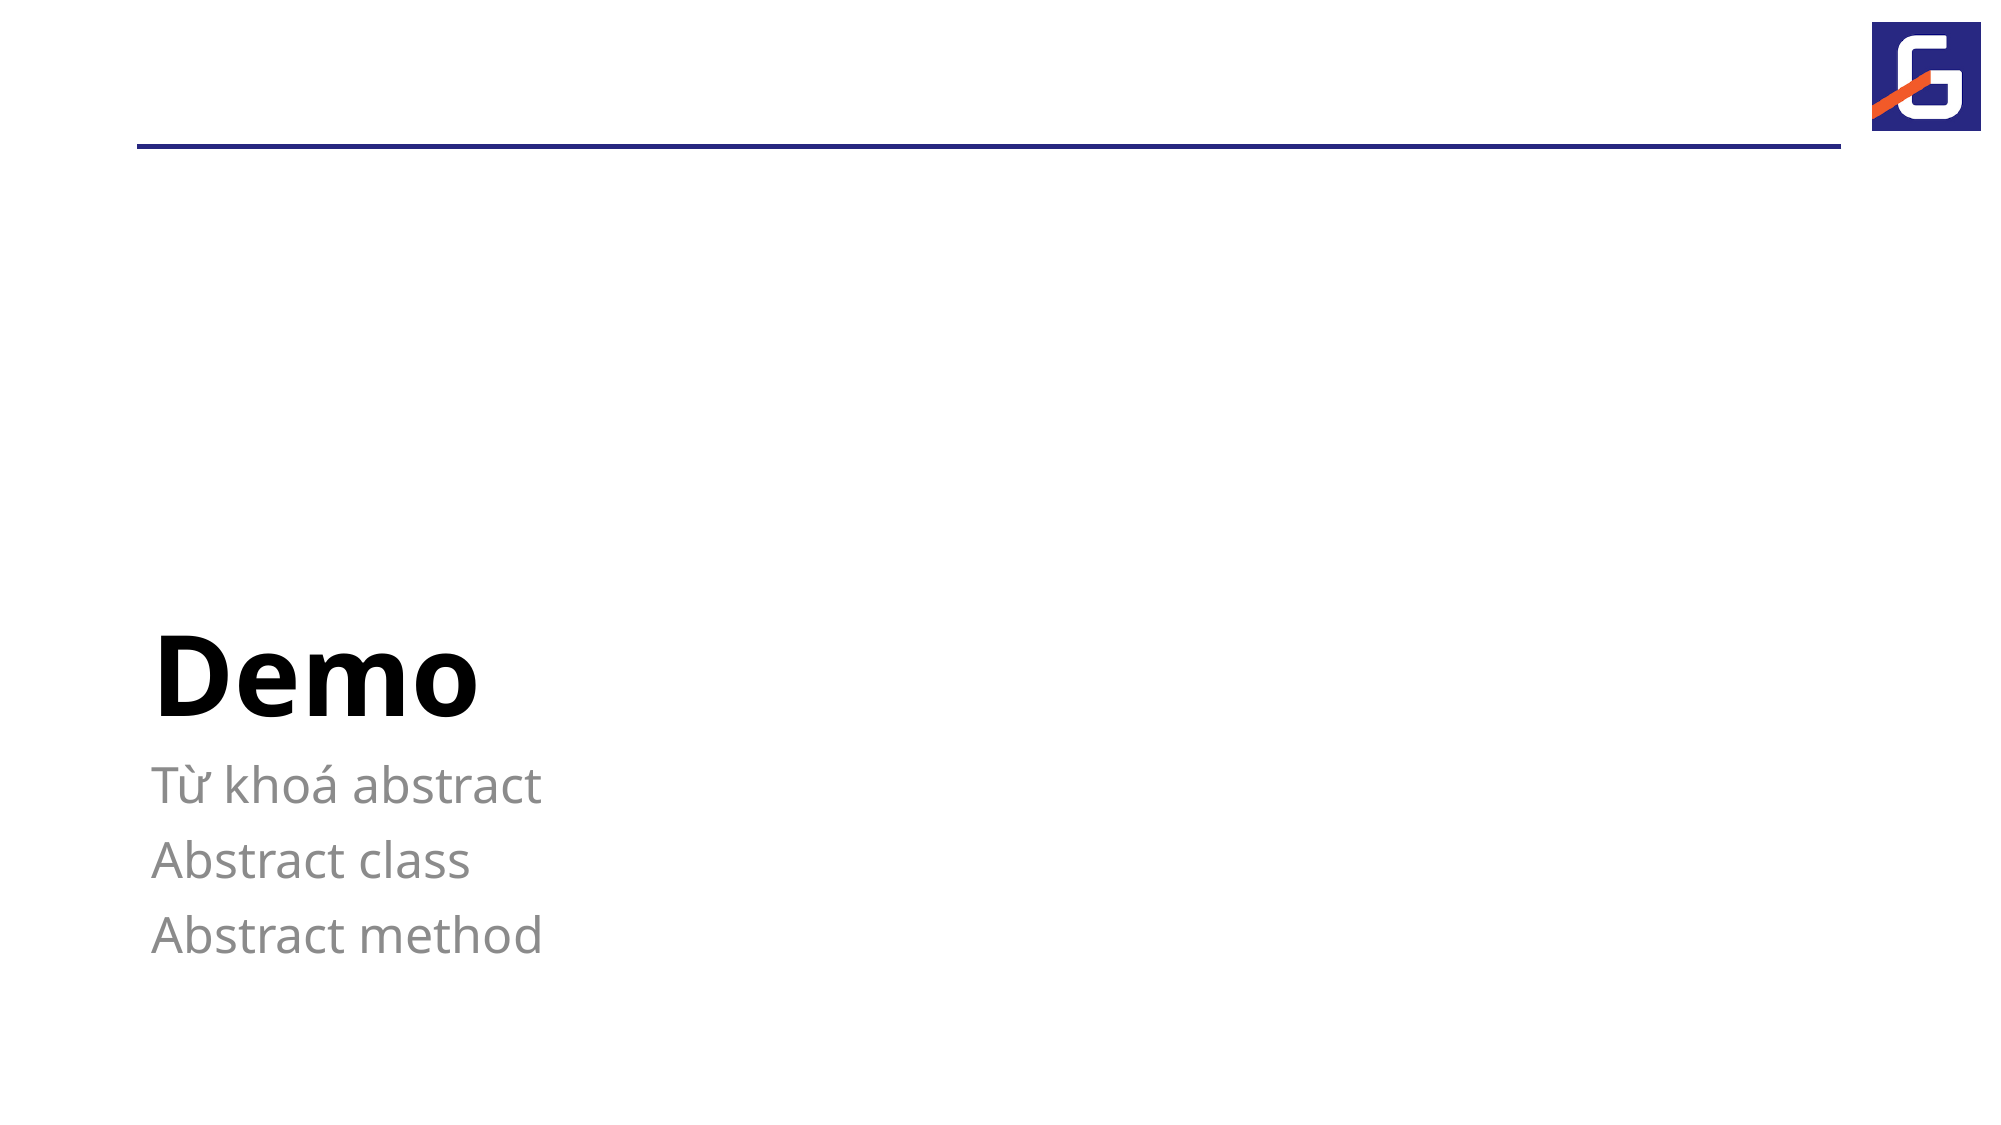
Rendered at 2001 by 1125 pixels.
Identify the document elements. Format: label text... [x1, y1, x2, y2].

title Demo [136, 280, 1862, 749]
picture [1872, 22, 1981, 131]
list Từ khoá abstract Abstract class Abstract method [136, 752, 1862, 999]
